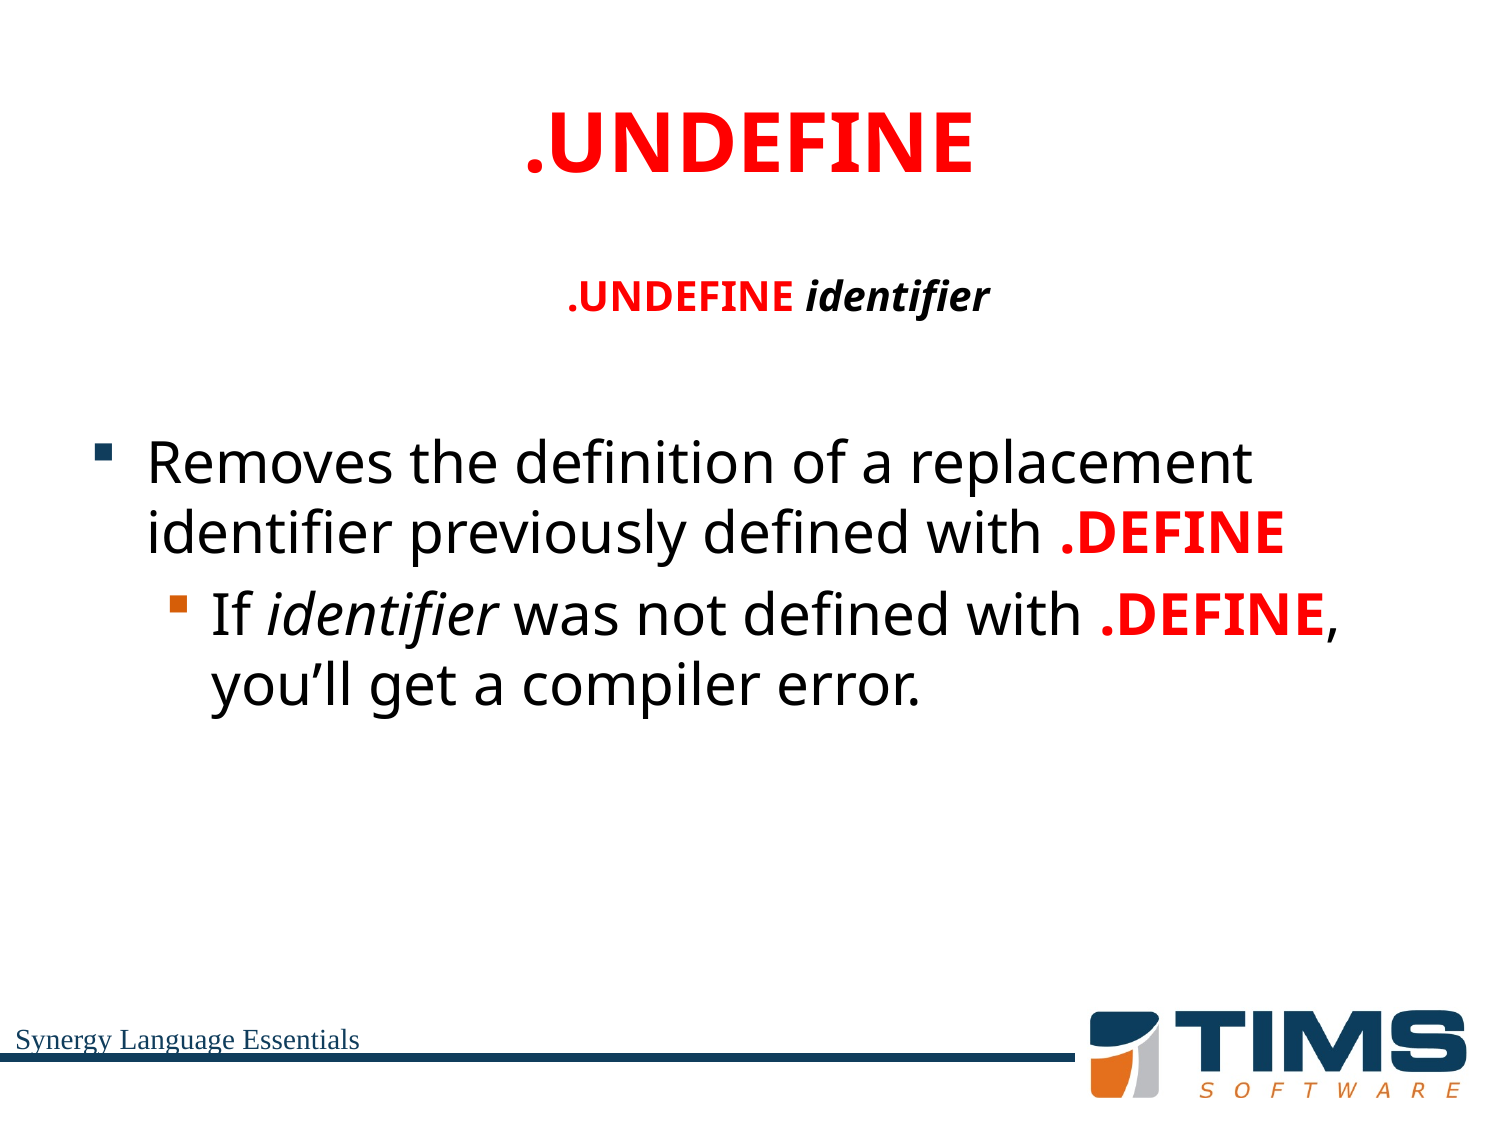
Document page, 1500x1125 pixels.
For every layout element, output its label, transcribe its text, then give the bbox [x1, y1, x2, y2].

title .UNDEFINE [75, 45, 1425, 233]
footer Synergy Language Essentials [0, 1012, 650, 1088]
list .UNDEFINE identifier Removes the definition of a replacement identifier previously defined with .DEFINE If identifier was not defined with .DEFINE, you’ll get a compiler error. [75, 262, 1425, 1005]
picture [1087, 1007, 1469, 1098]
